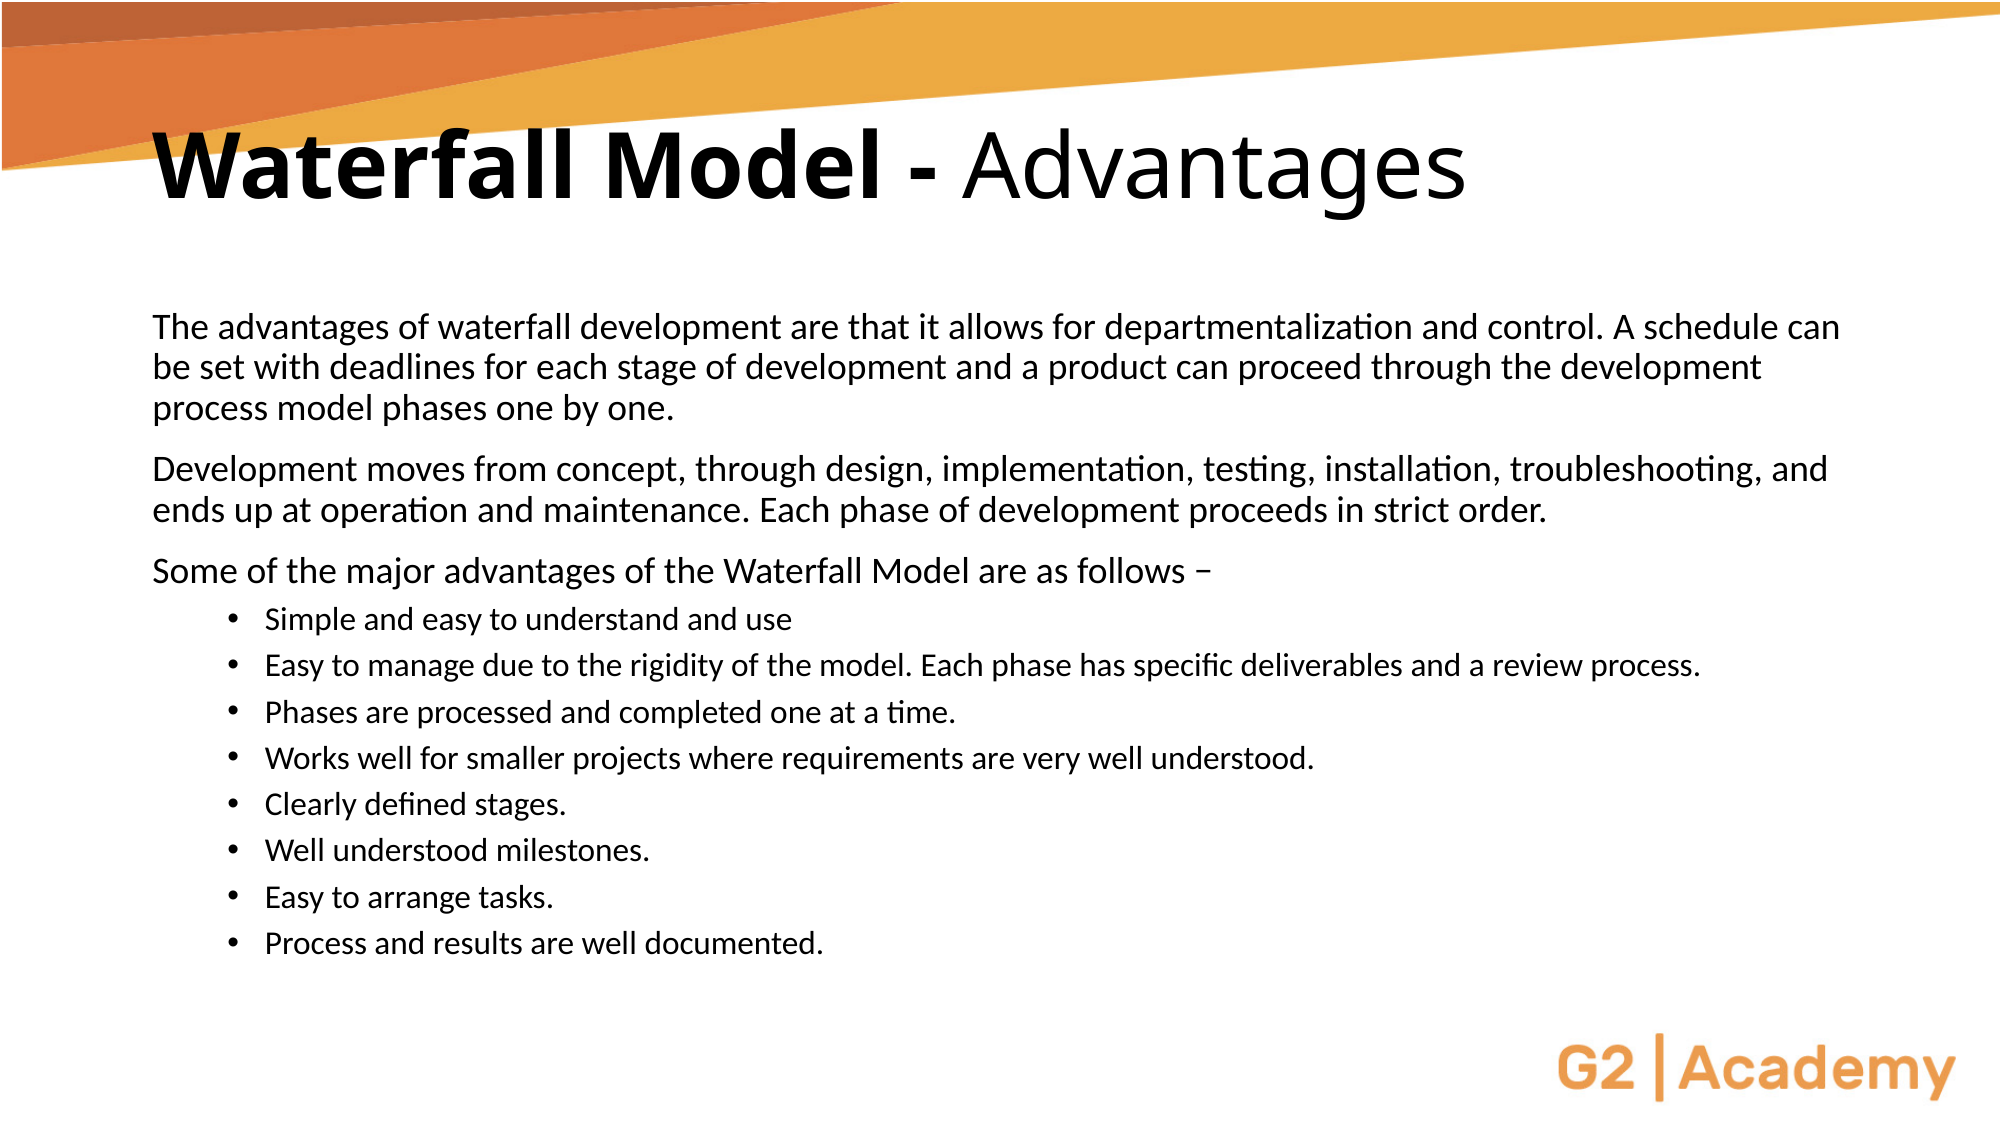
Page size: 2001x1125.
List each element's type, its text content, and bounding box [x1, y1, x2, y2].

title Waterfall Model - Advantages [137, 59, 1863, 278]
picture [1, 2, 2000, 1125]
list The advantages of waterfall development are that it allows for departmentalization and control. A schedule can be set with deadlines for each stage of development and a product can proceed through the development process model phases one by one. Development moves from concept, through design, implementation, testing, installation, troubleshooting, and ends up at operation and maintenance. Each phase of development proceeds in strict order. Some of the major advantages of the Waterfall Model are as follows − Simple and easy to understand and use Easy to manage due to the rigidity of the model. Each phase has specific deliverables and a review process. Phases are processed and completed one at a time. Works well for smaller projects where requirements are very well understood. Clearly defined stages. Well understood milestones. Easy to arrange tasks. Process and results are well documented. [137, 299, 1863, 1014]
